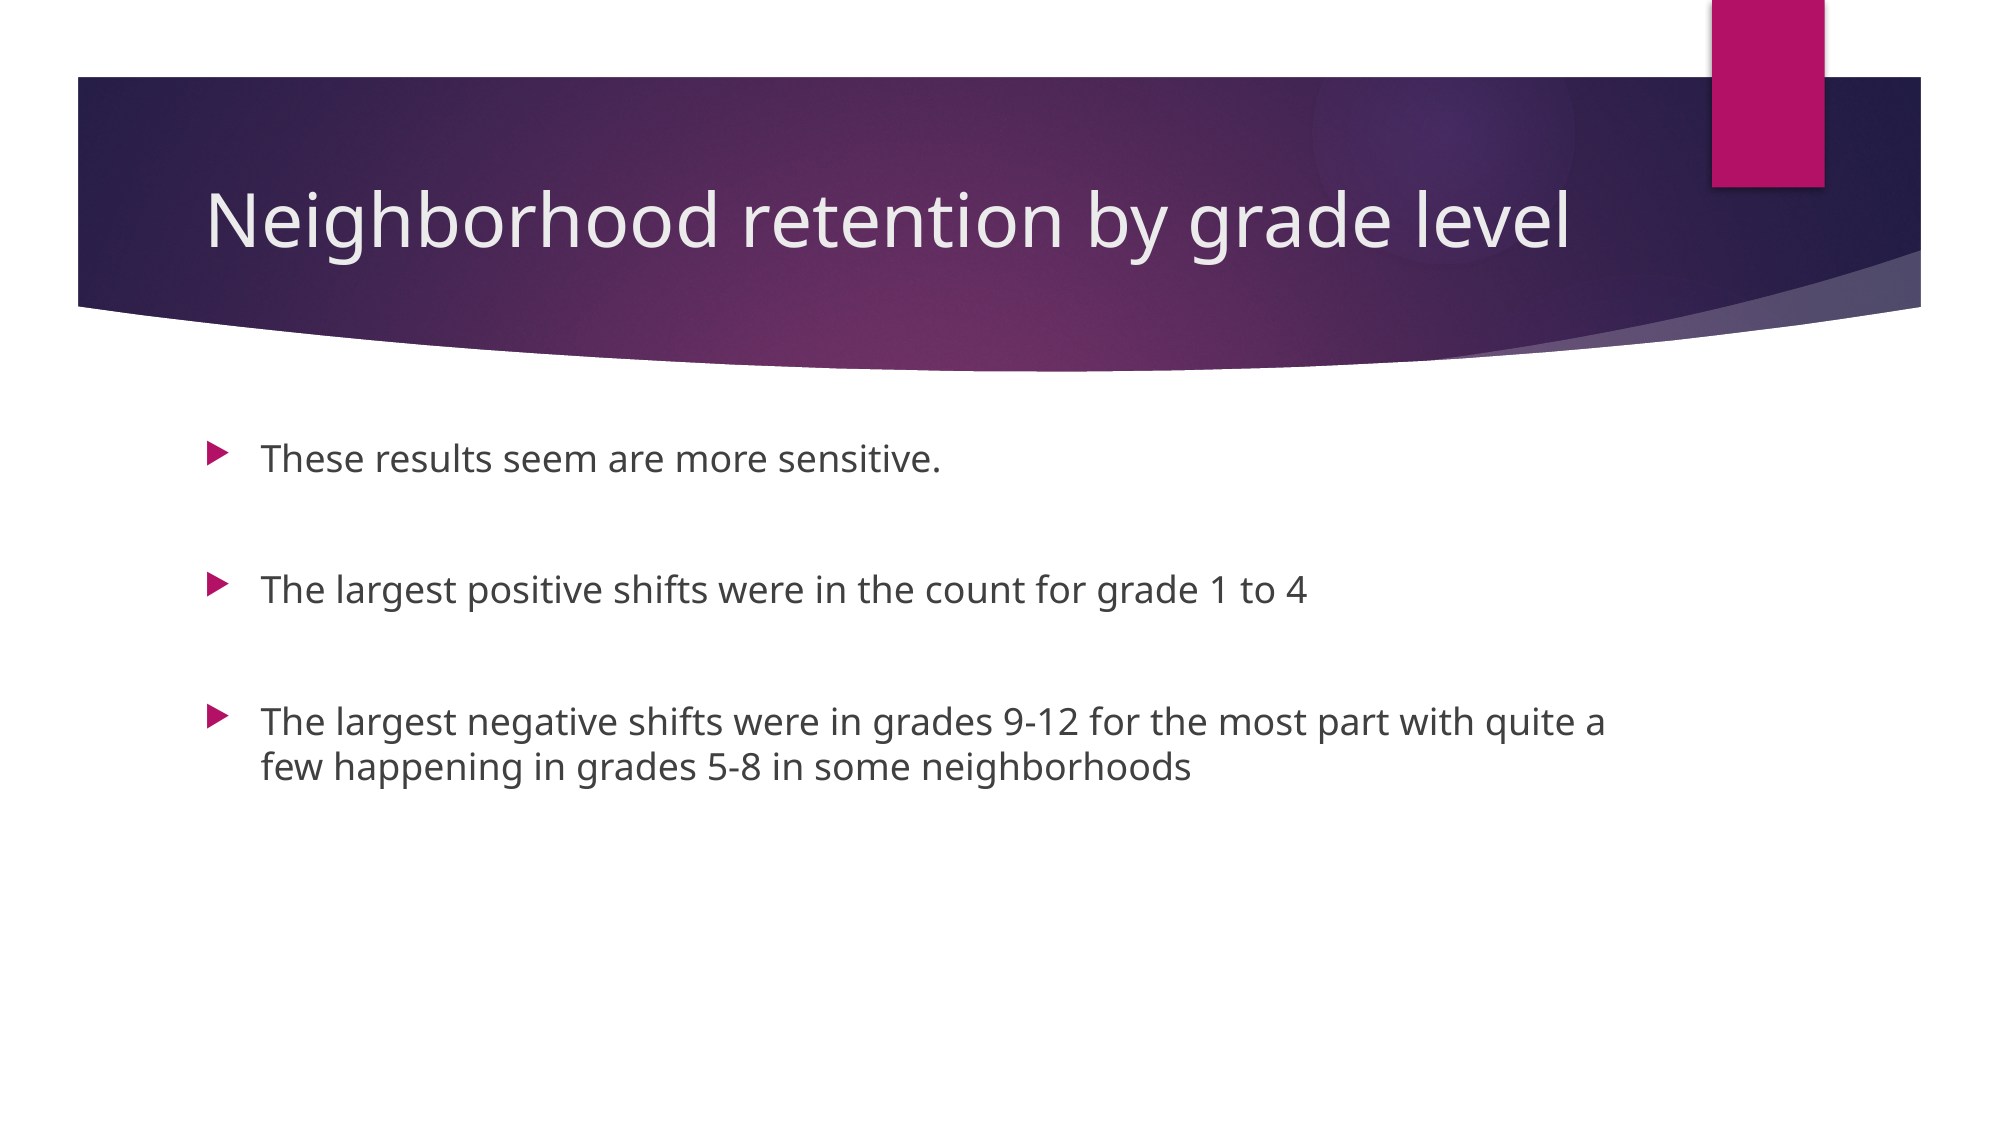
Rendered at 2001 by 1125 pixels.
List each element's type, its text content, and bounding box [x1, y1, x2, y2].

title Neighborhood retention by grade level [189, 159, 1627, 276]
list These results seem are more sensitive. The largest positive shifts were in the count for grade 1 to 4 The largest negative shifts were in grades 9-12 for the most part with quite a few happening in grades 5-8 in some neighborhoods [189, 427, 1638, 988]
